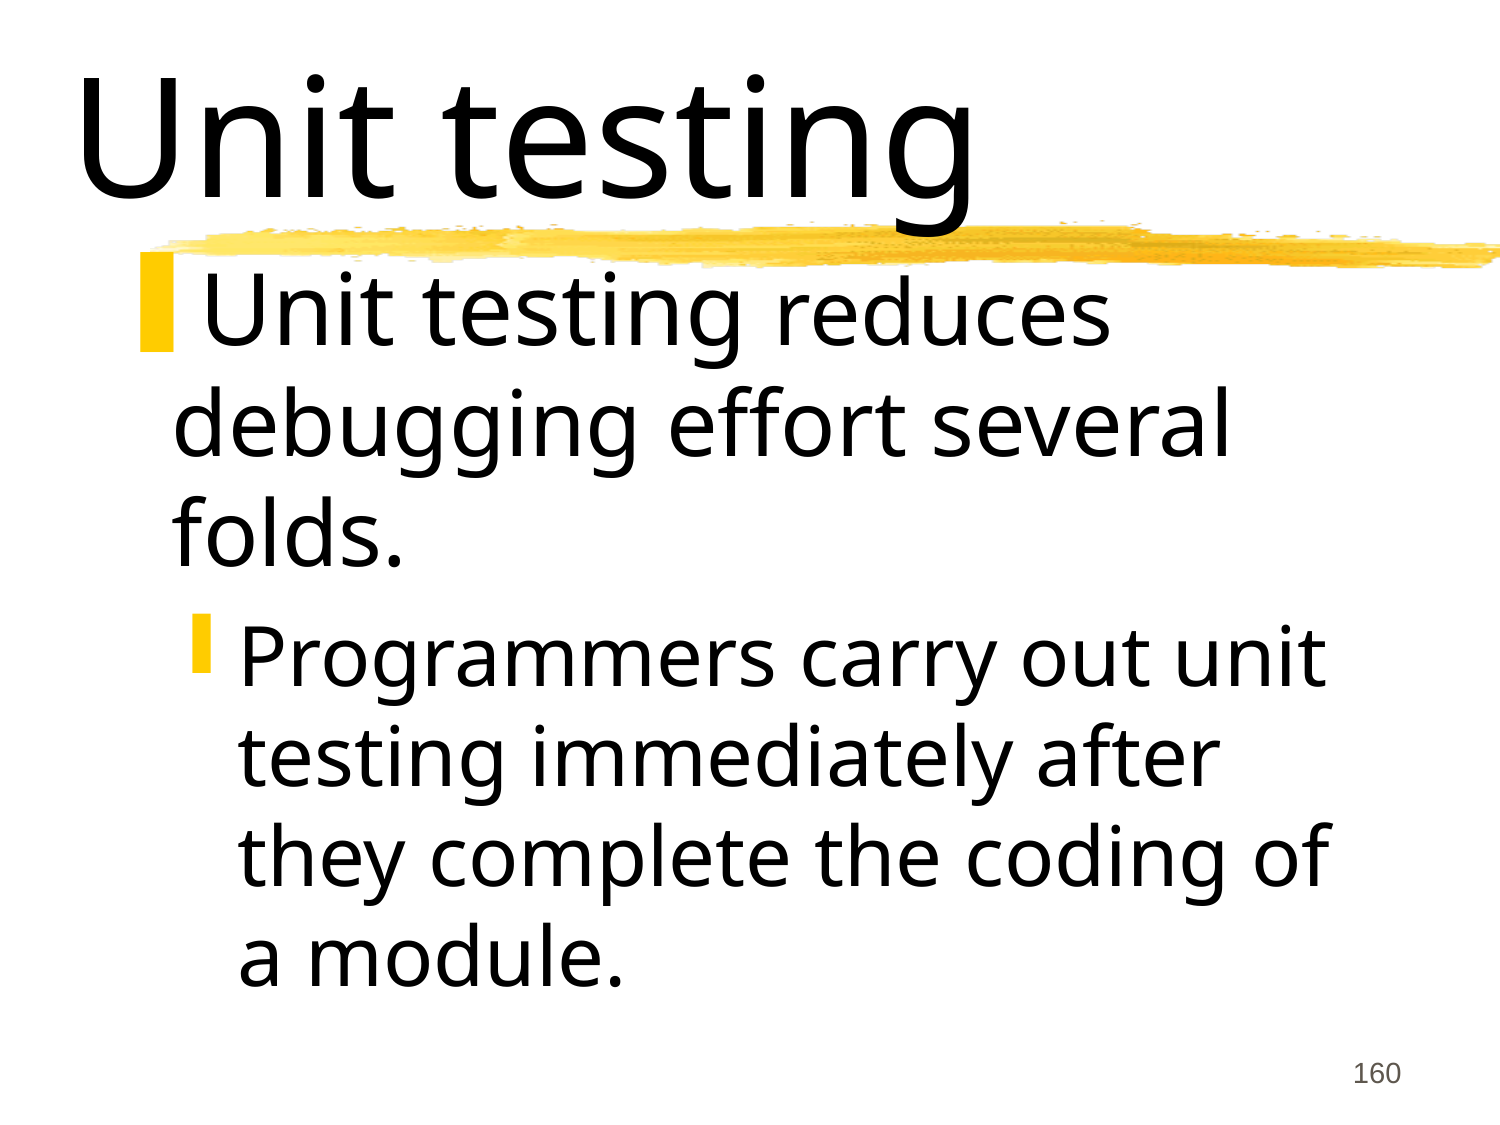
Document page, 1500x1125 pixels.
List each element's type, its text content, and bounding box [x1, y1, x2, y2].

picture [150, 215, 1500, 279]
list Unit testing reduces debugging effort several folds. Programmers carry out unit testing immediately after they complete the coding of a module. [112, 237, 1388, 992]
slide_number 160 [1104, 1021, 1417, 1097]
title Unit testing [66, 37, 1342, 225]
